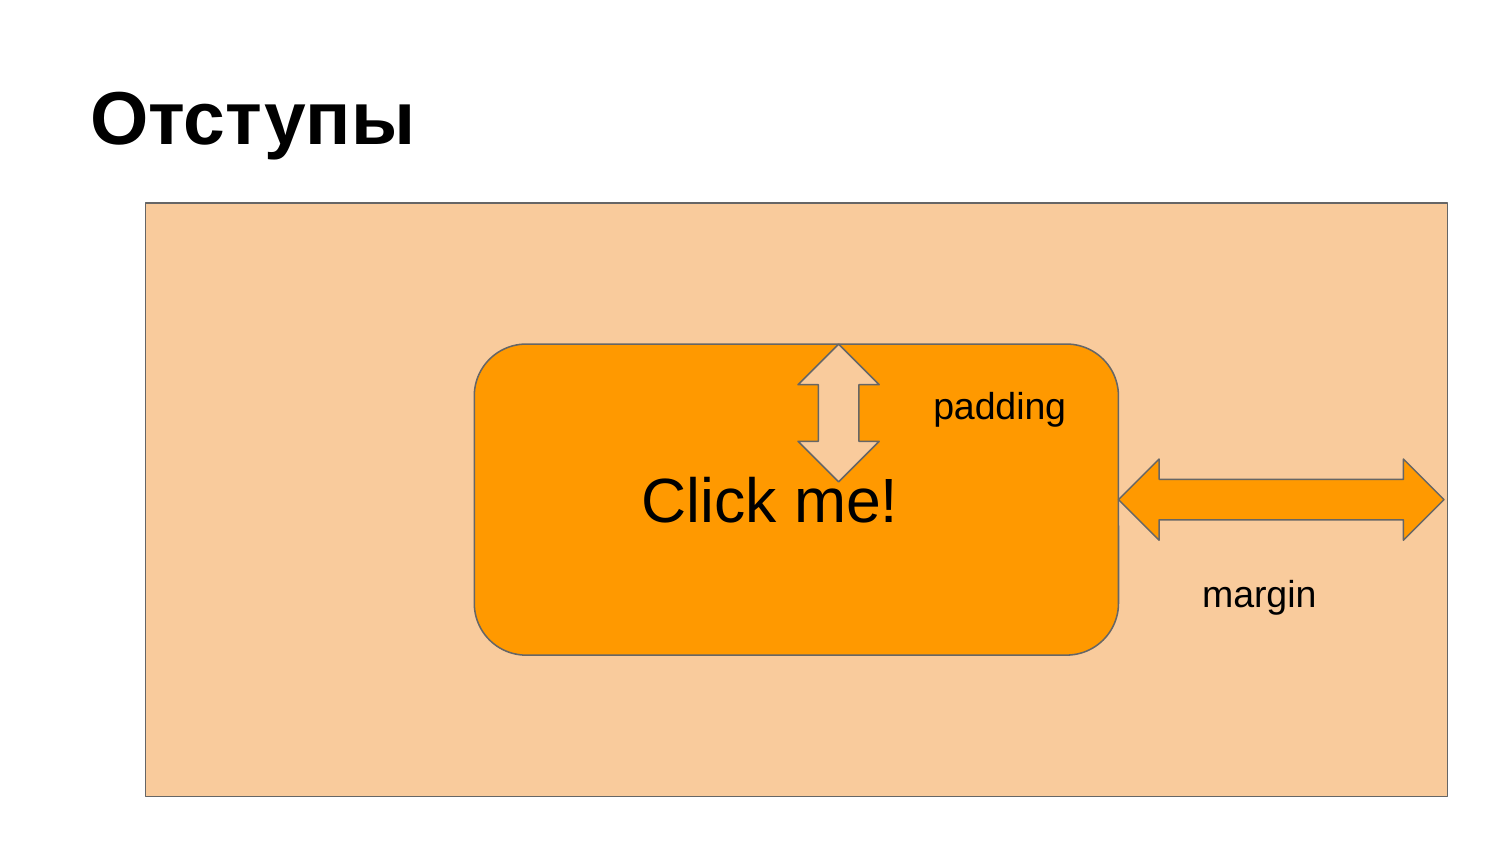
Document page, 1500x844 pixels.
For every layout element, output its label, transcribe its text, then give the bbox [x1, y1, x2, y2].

text_box Click me! [626, 444, 967, 555]
text_box padding [918, 366, 1093, 445]
title Отступы [75, 33, 1425, 175]
text_box [1118, 459, 1445, 541]
text_box [145, 202, 1448, 797]
text_box [474, 344, 1119, 656]
text_box [798, 344, 880, 482]
text_box margin [1187, 554, 1361, 633]
